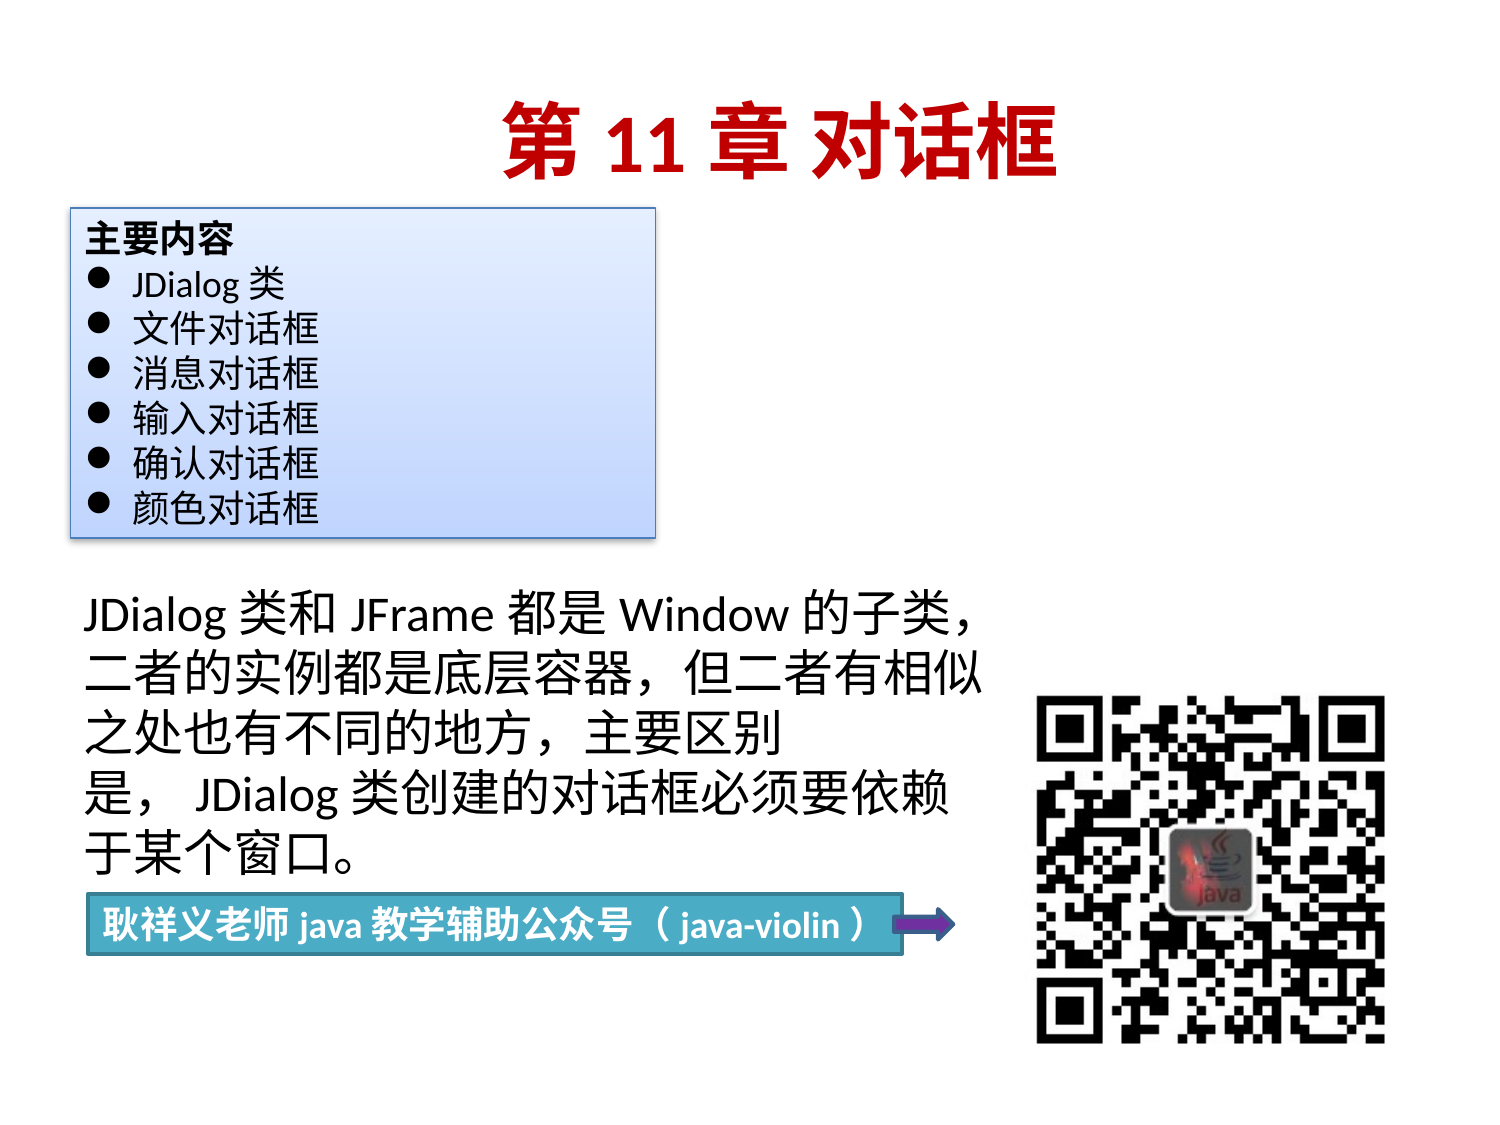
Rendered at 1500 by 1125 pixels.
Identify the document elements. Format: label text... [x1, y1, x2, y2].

text_box [892, 907, 956, 942]
title 第11章 对话框 [112, 19, 1447, 261]
text_box 耿祥义老师java教学辅助公众号（java-violin） [86, 892, 904, 956]
text_box 主要内容 JDialog类 文件对话框 消息对话框 输入对话框 确认对话框 颜色对话框 [70, 207, 656, 539]
text_box JDialog类和JFrame都是Window的子类，二者的实例都是底层容器，但二者有相似之处也有不同的地方，主要区别是，JDialog类创建的对话框必须要依赖于某个窗口。 [68, 574, 1008, 889]
picture [1009, 668, 1414, 1073]
